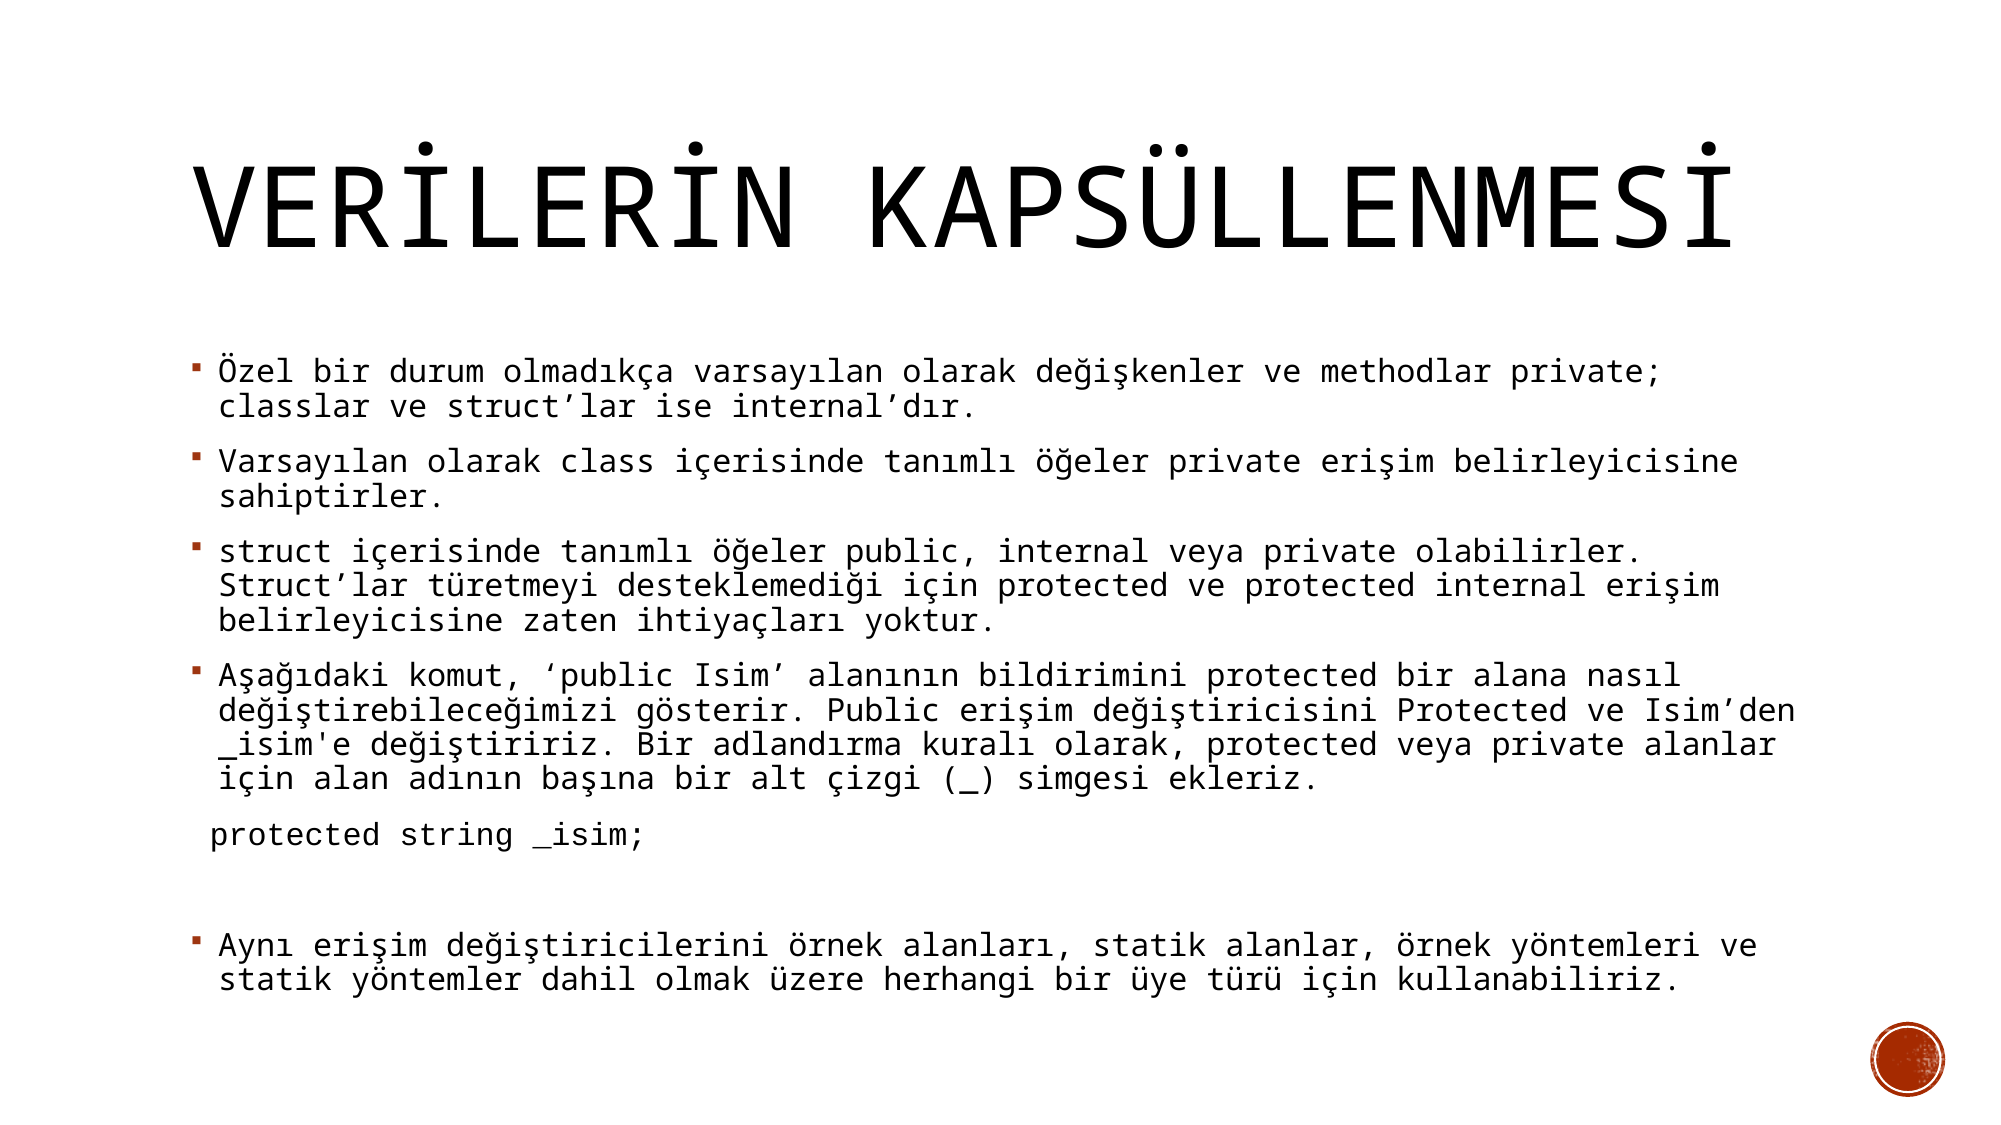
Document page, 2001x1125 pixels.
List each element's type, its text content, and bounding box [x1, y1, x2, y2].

title Verilerin kapsüllenmesi [175, 79, 1826, 344]
list Özel bir durum olmadıkça varsayılan olarak değişkenler ve methodlar private; classlar ve struct’lar ise internal’dır. Varsayılan olarak class içerisinde tanımlı öğeler private erişim belirleyicisine sahiptirler. struct içerisinde tanımlı öğeler public, internal veya private olabilirler. Struct’lar türetmeyi desteklemediği için protected ve protected internal erişim belirleyicisine zaten ihtiyaçları yoktur. Aşağıdaki komut, ‘public Isim’ alanının bildirimini protected bir alana nasıl değiştirebileceğimizi gösterir. Public erişim değiştiricisini Protected ve Isim’den _isim'e değiştiririz. Bir adlandırma kuralı olarak, protected veya private alanlar için alan adının başına bir alt çizgi (_) simgesi ekleriz. protected string _isim; Aynı erişim değiştiricilerini örnek alanları, statik alanlar, örnek yöntemleri ve statik yöntemler dahil olmak üzere herhangi bir üye türü için kullanabiliriz. [175, 348, 1846, 1013]
